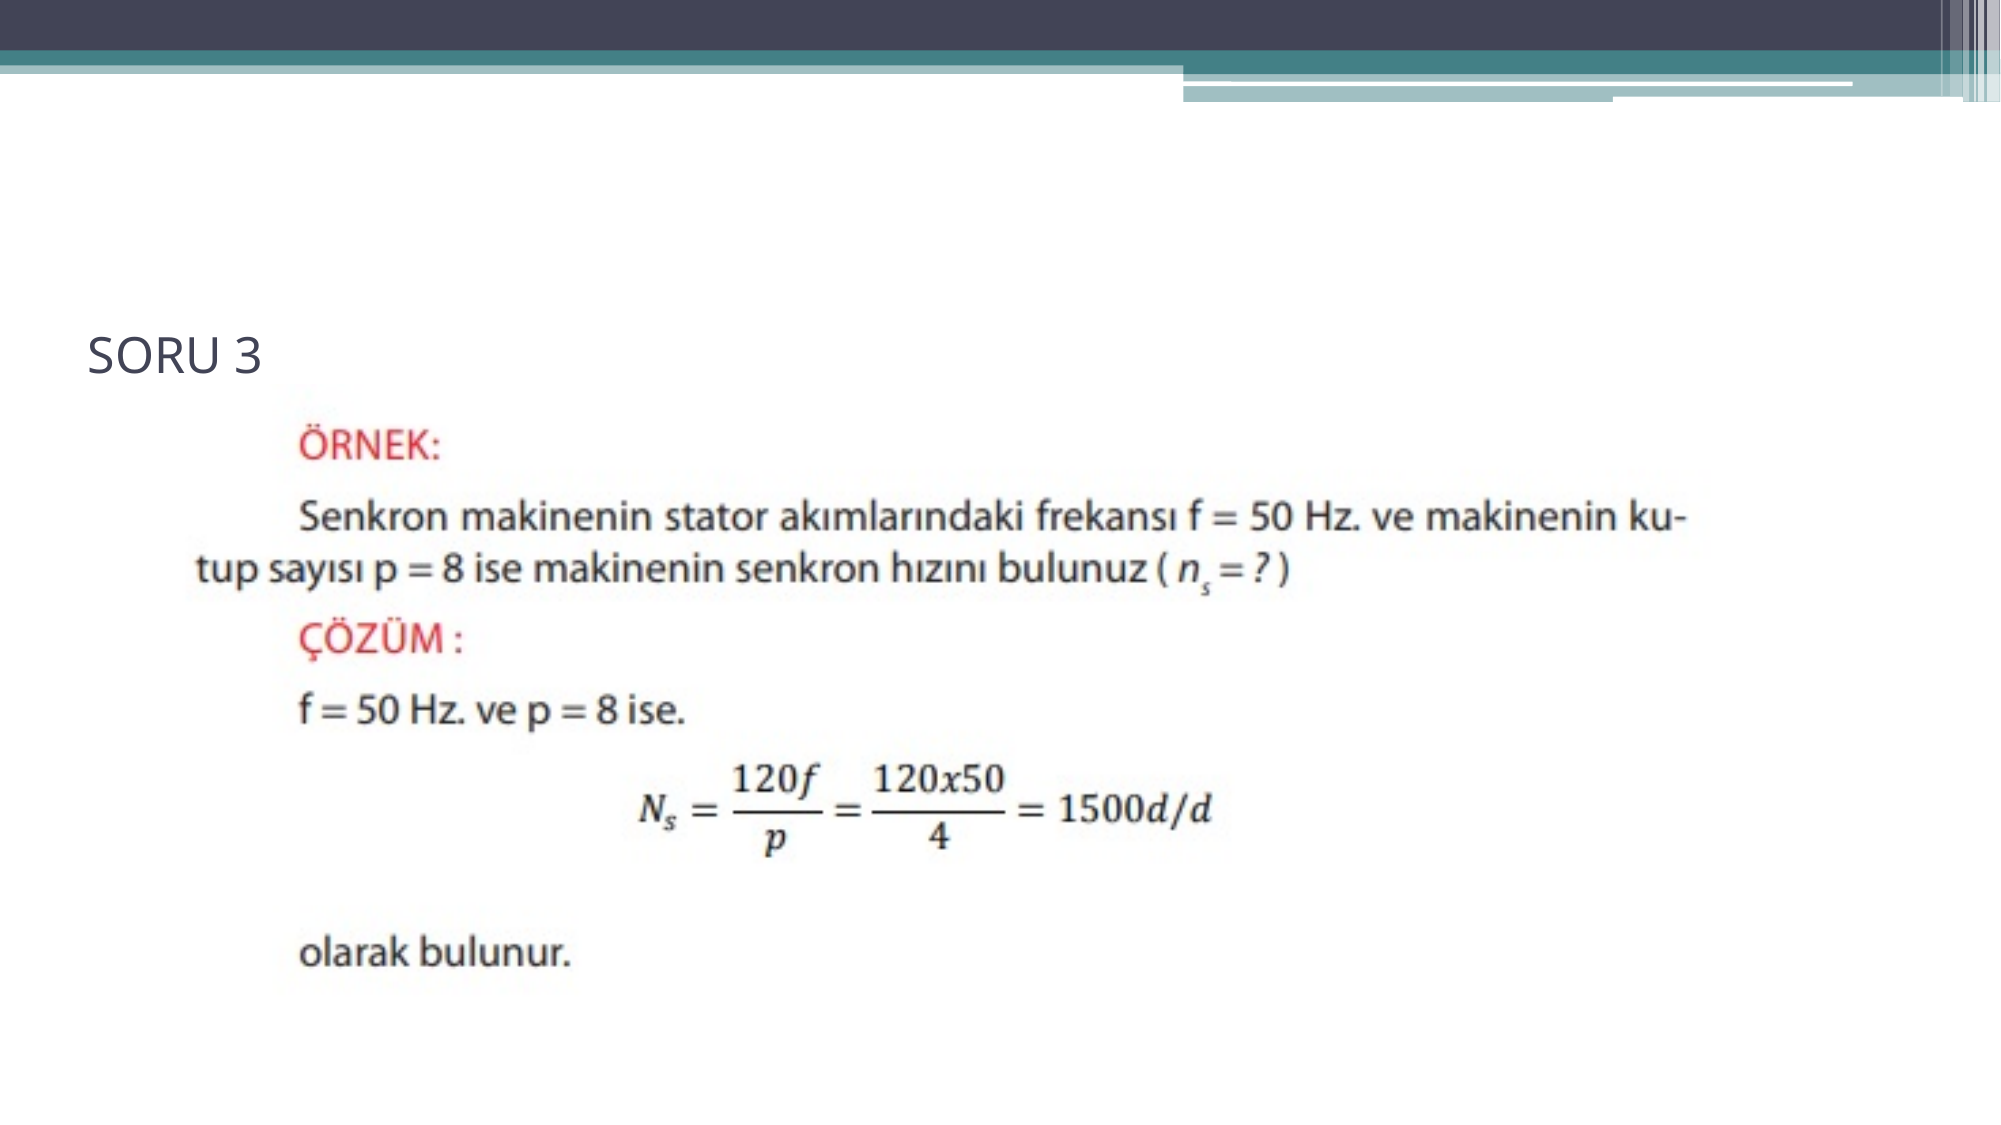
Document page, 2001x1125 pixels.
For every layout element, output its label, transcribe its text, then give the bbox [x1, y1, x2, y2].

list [100, 384, 1776, 1016]
title SORU 3 [72, 328, 1885, 378]
